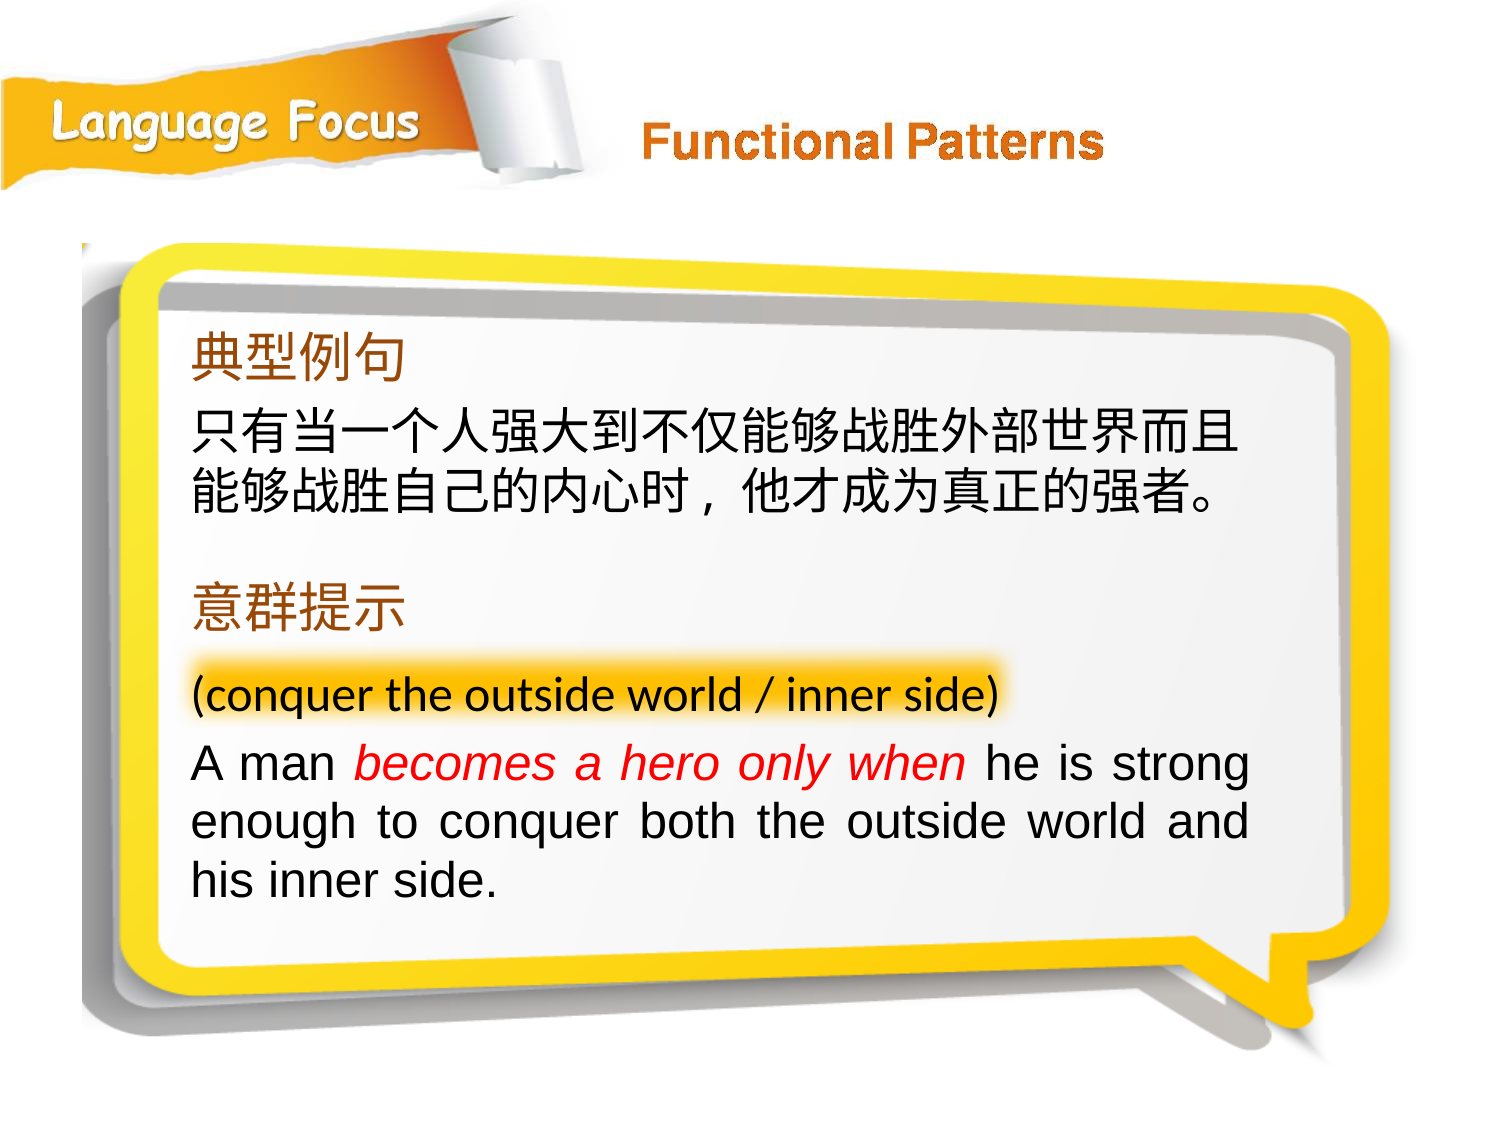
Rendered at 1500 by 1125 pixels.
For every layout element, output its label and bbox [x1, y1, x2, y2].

picture [81, 243, 1436, 1067]
picture [0, 0, 1187, 192]
